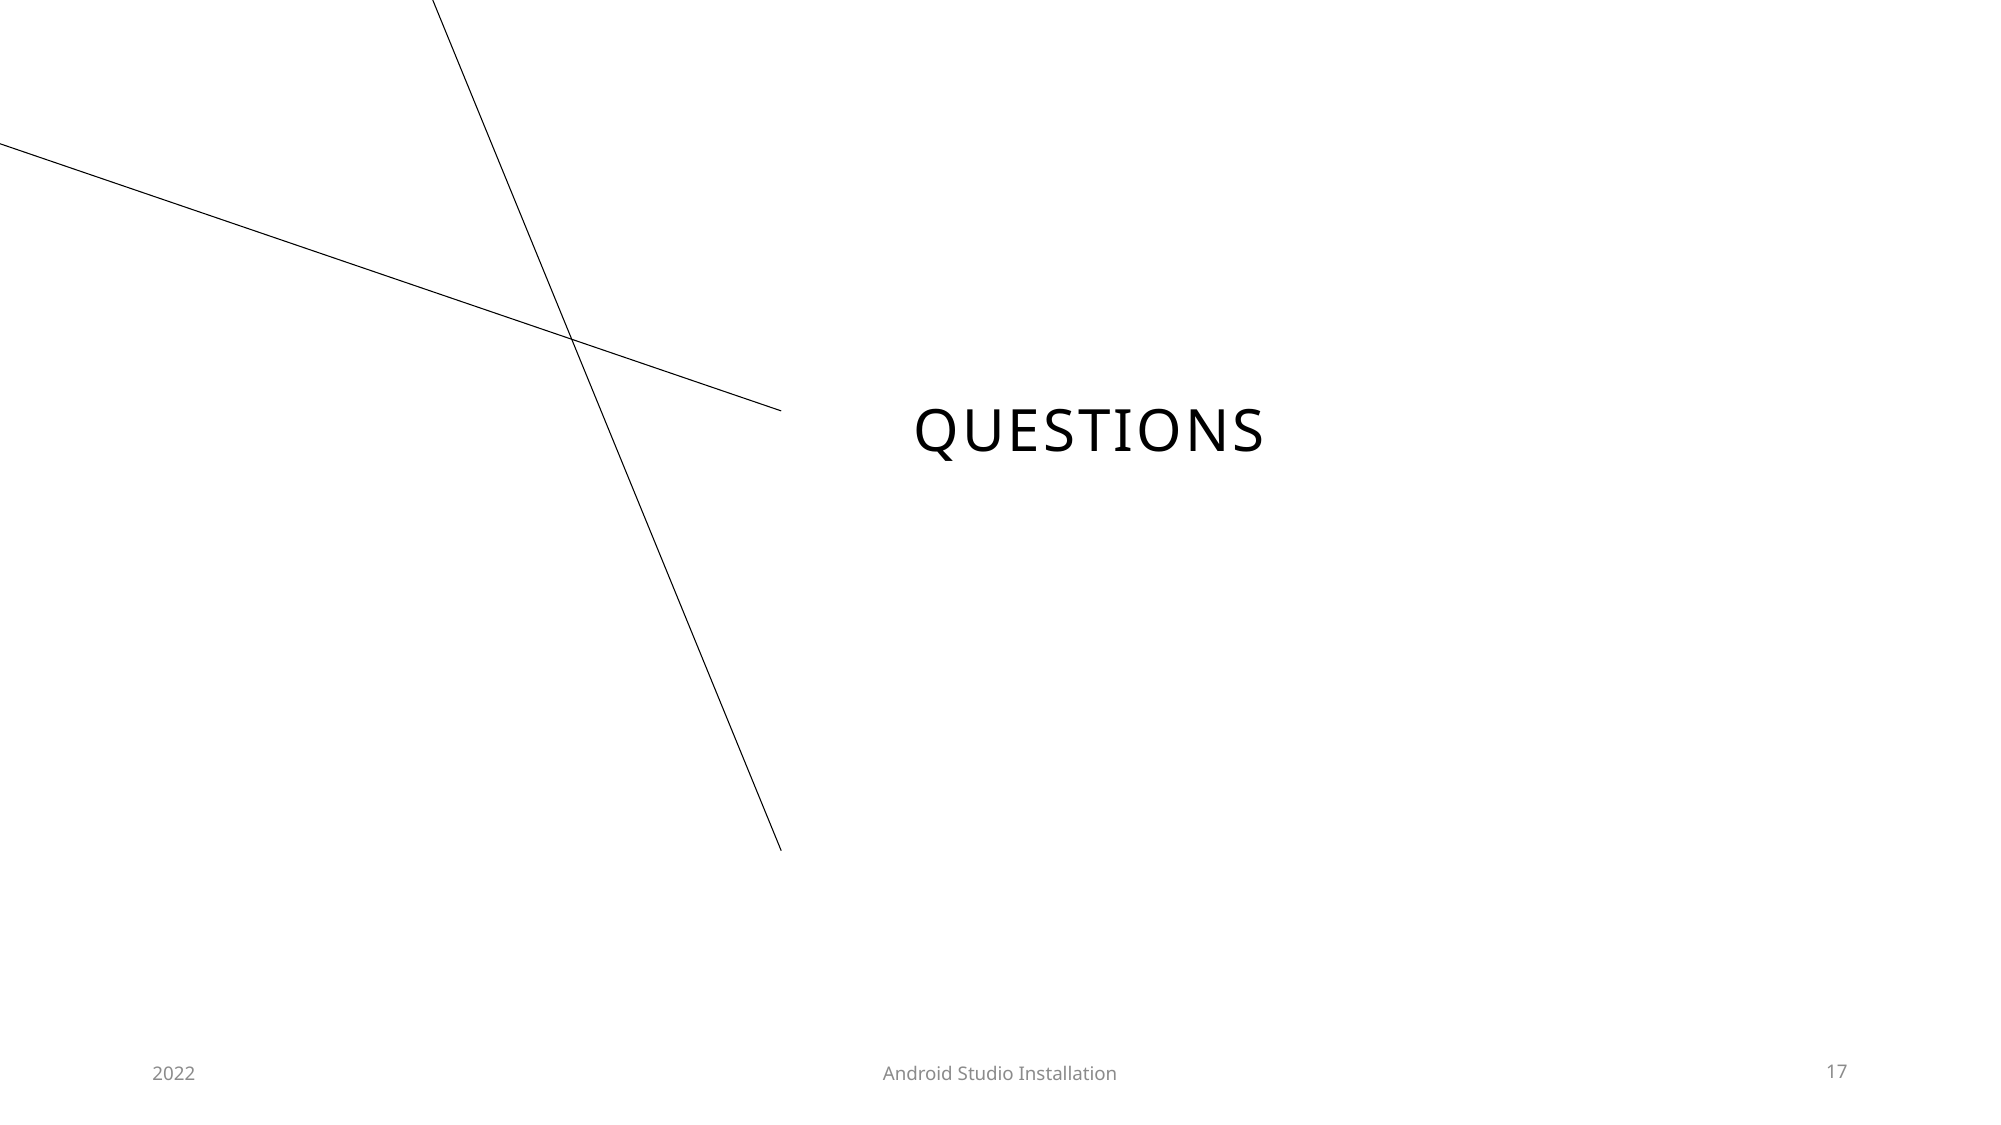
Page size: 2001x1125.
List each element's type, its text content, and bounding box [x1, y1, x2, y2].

footer Android Studio Installation [662, 1042, 1338, 1103]
slide_number 2022 [137, 1042, 588, 1103]
title Questions [898, 274, 1737, 472]
slide_number 17 [1412, 1042, 1863, 1103]
